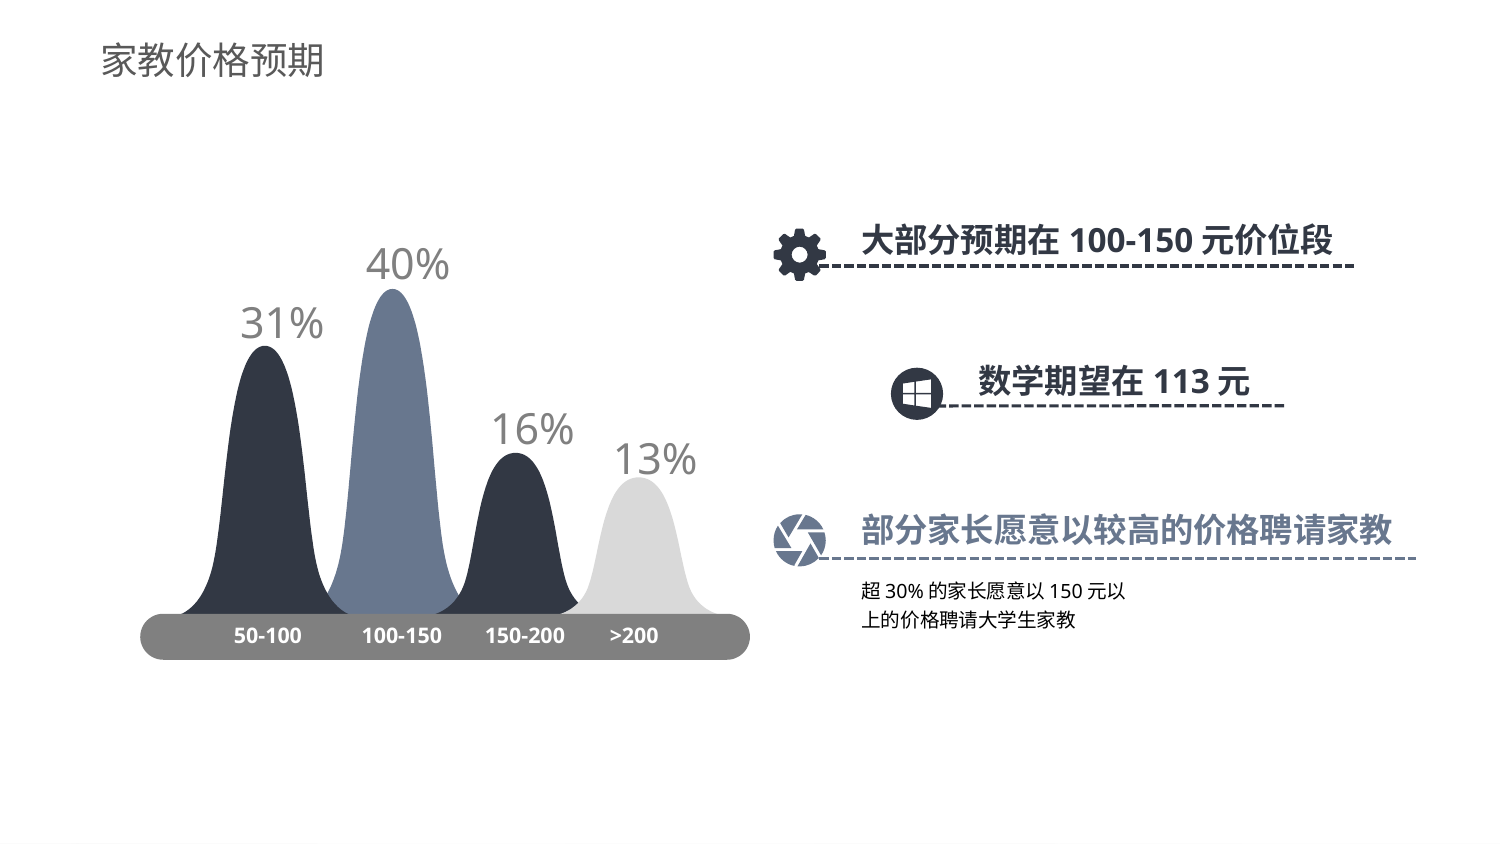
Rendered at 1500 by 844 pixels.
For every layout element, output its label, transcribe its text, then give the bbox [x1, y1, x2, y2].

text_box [773, 210, 1358, 282]
text_box 家教价格预期 [100, 28, 450, 91]
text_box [890, 351, 1286, 421]
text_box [139, 236, 751, 660]
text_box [773, 501, 1417, 642]
